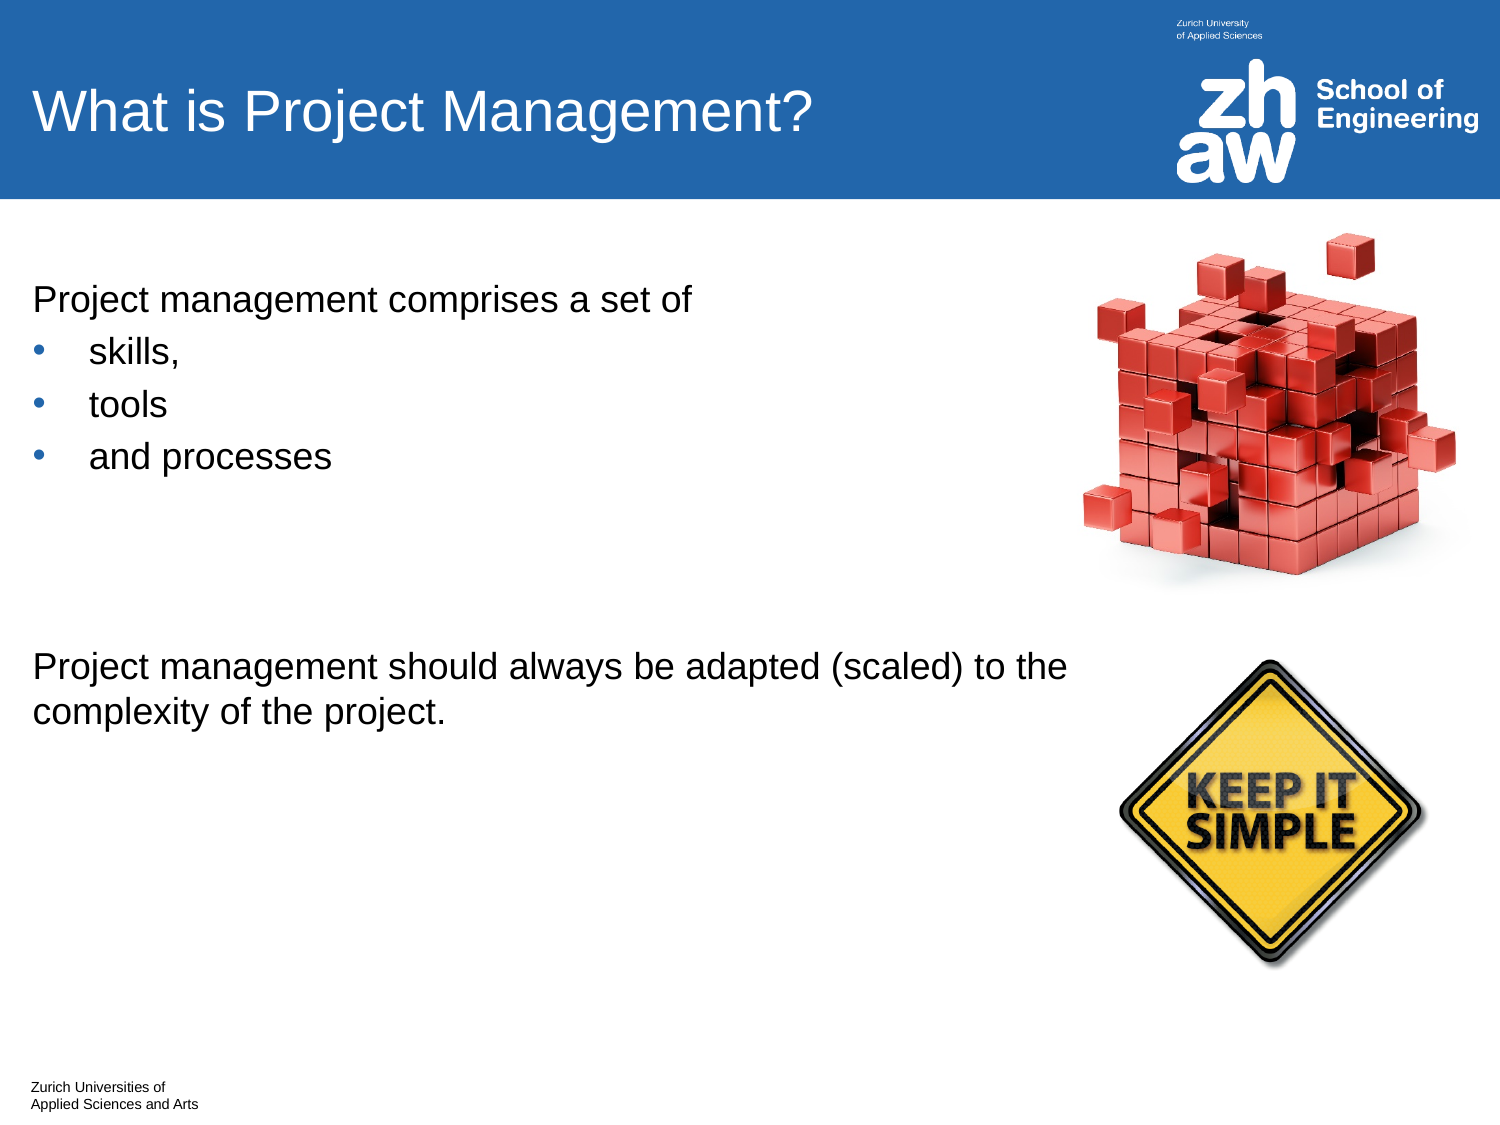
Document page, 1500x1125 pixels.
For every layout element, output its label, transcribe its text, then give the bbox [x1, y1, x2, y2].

picture [1176, 19, 1478, 183]
picture [1106, 651, 1432, 977]
picture [1044, 207, 1495, 622]
title What is Project Management? [17, 31, 1158, 185]
list Project management comprises a set of skills, tools and processes Project management should always be adapted (scaled) to the complexity of the project. [17, 267, 1108, 1012]
